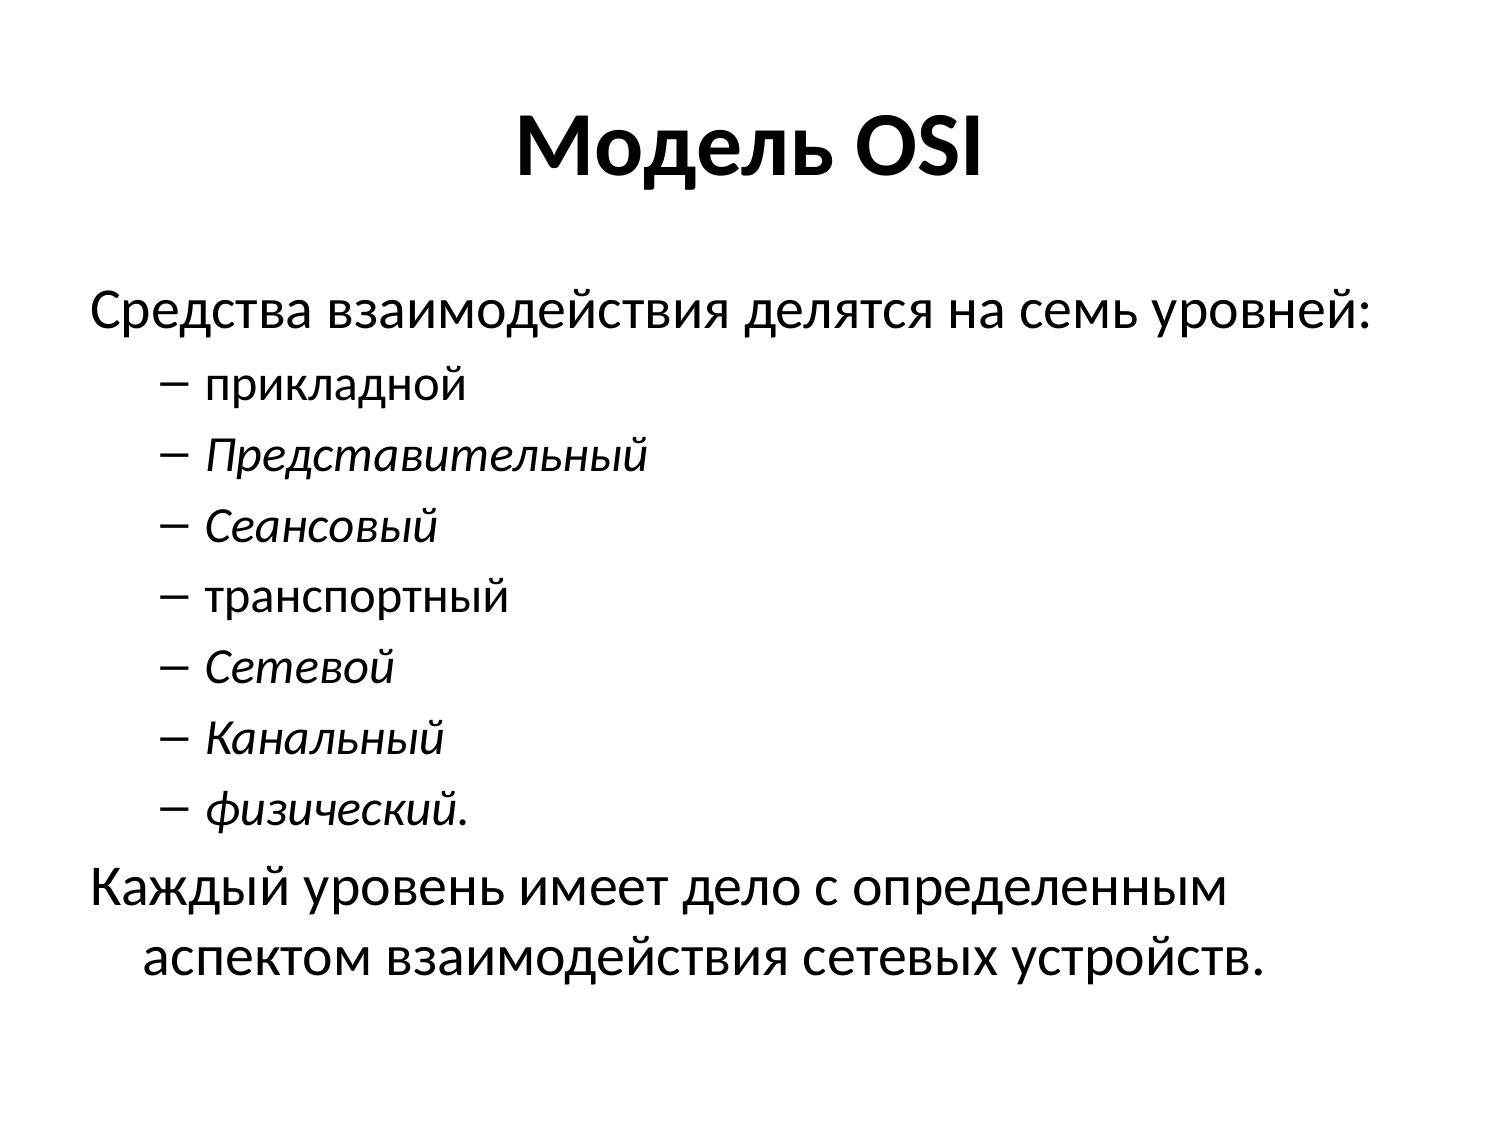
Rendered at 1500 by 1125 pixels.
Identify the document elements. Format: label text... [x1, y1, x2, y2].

title Модель OSI [75, 45, 1425, 233]
list Средства взаимодействия делятся на семь уровней: прикладной Представительный Сеансовый транспортный Сетевой Канальный физический. Каждый уровень имеет дело с определенным аспектом взаимодействия сетевых устройств. [75, 262, 1425, 1005]
